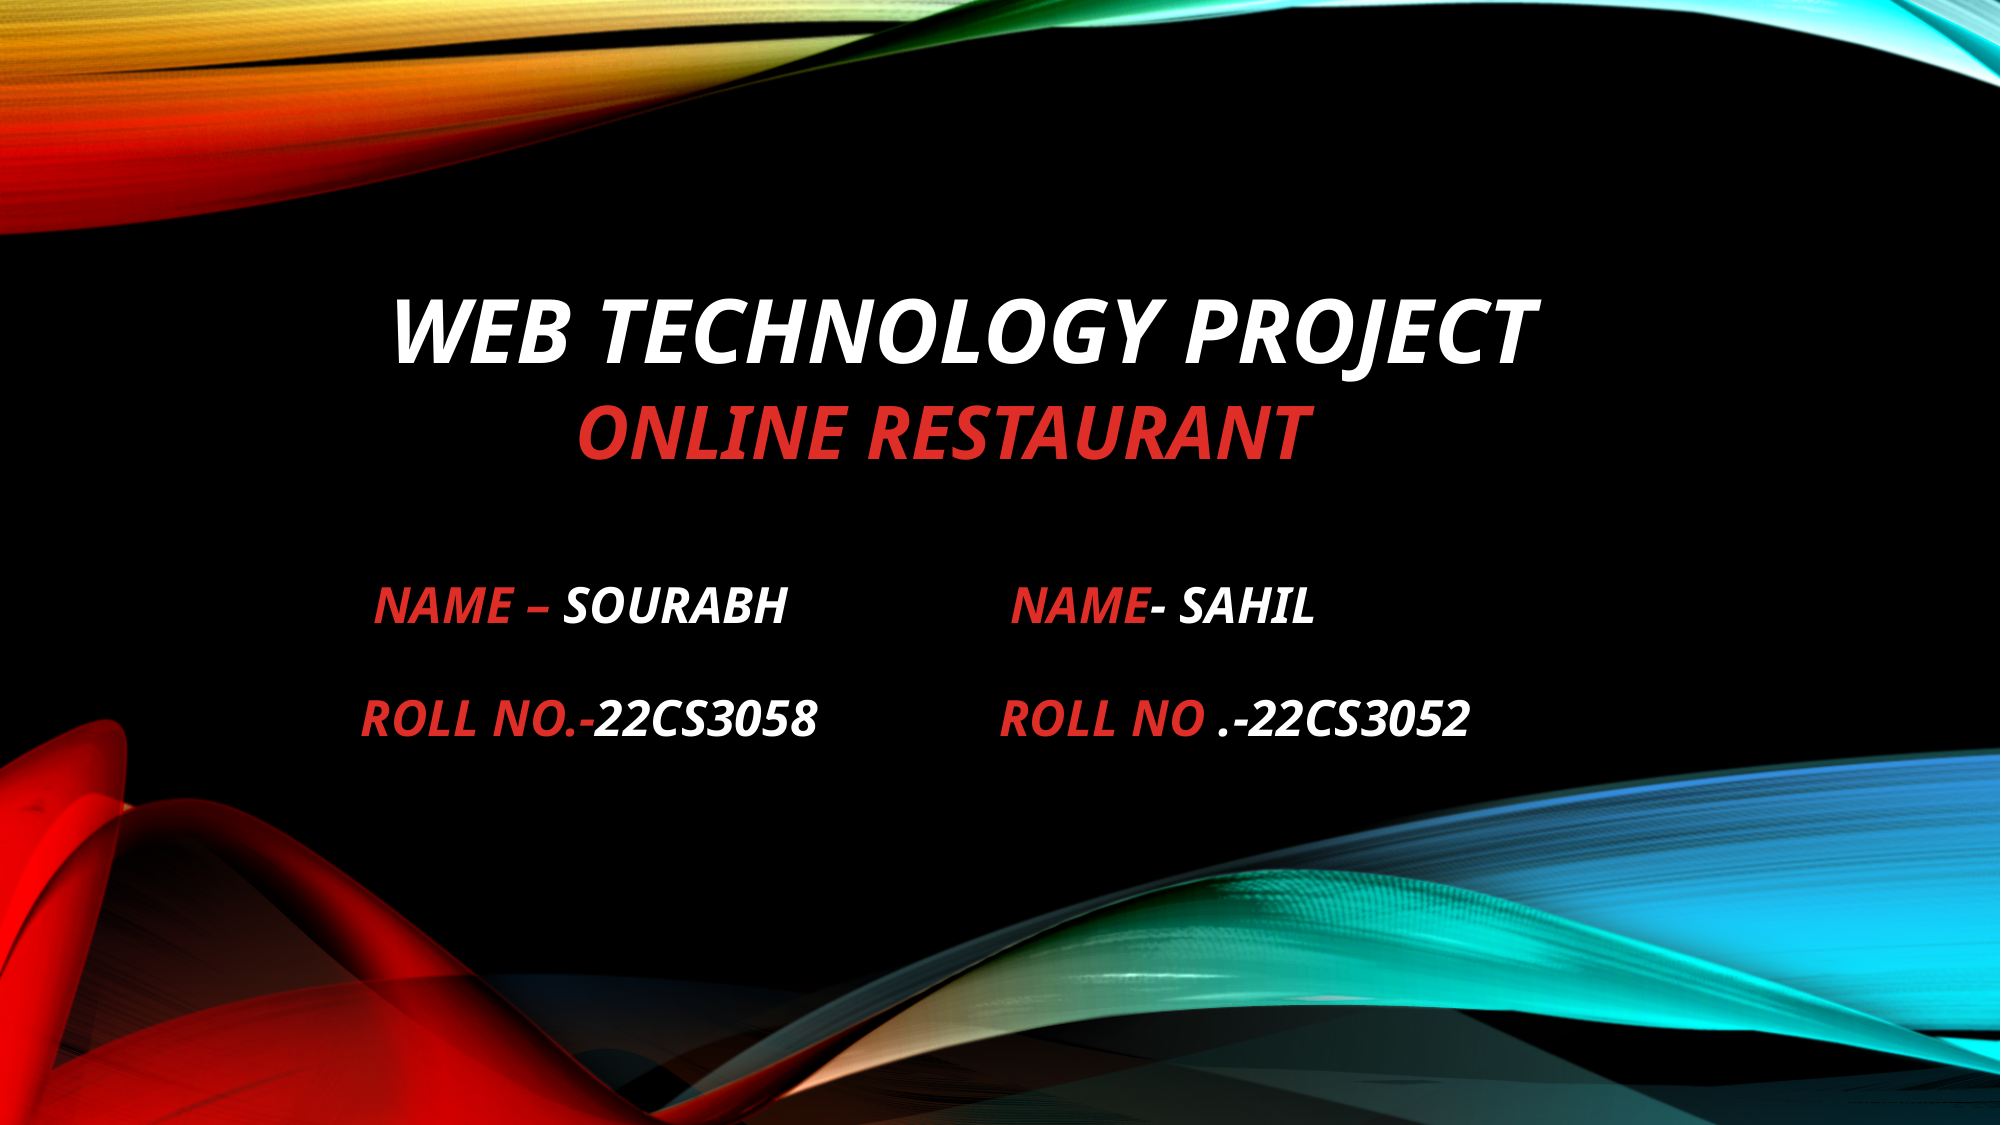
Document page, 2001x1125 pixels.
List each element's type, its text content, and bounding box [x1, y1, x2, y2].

picture [0, 0, 2000, 237]
title Web technology project online restaurant name – Sourabh name- sahil roll no.-22cs3058 roll no .-22cs3052 [281, 276, 1832, 809]
picture [0, 717, 2000, 1125]
